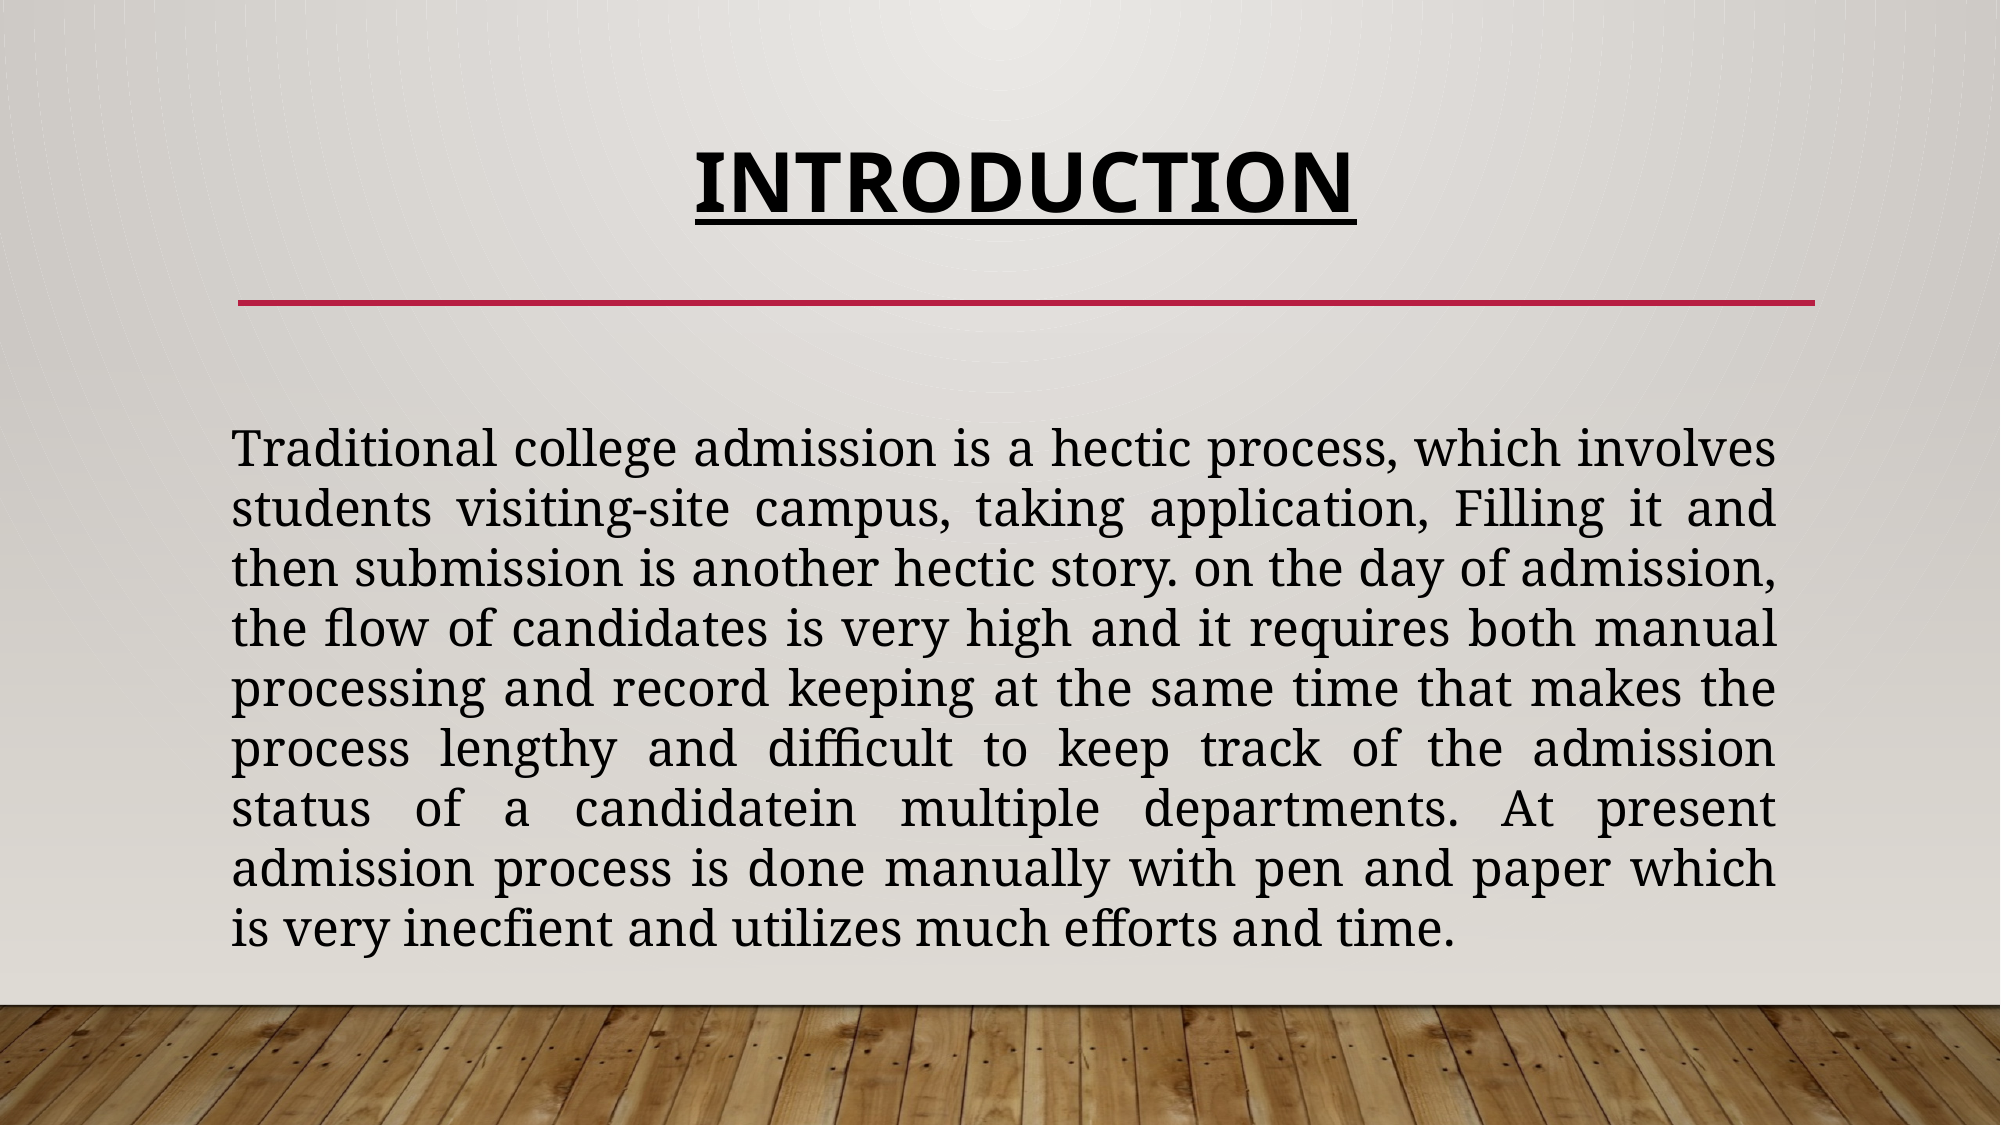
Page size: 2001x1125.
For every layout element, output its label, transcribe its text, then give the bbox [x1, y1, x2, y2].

picture [0, 1005, 2000, 1125]
text_box Traditional college admission is a hectic process, which involves students visiting-site campus, taking application, Filling it and then submission is another hectic story. on the day of admission, the flow of candidates is very high and it requires both manual processing and record keeping at the same time that makes the process lengthy and difficult to keep track of the admission status of a candidatein multiple departments. At present admission process is done manually with pen and paper which is very inecfient and utilizes much efforts and time. [217, 408, 1793, 964]
title INTRODUCTION [238, 133, 1814, 306]
